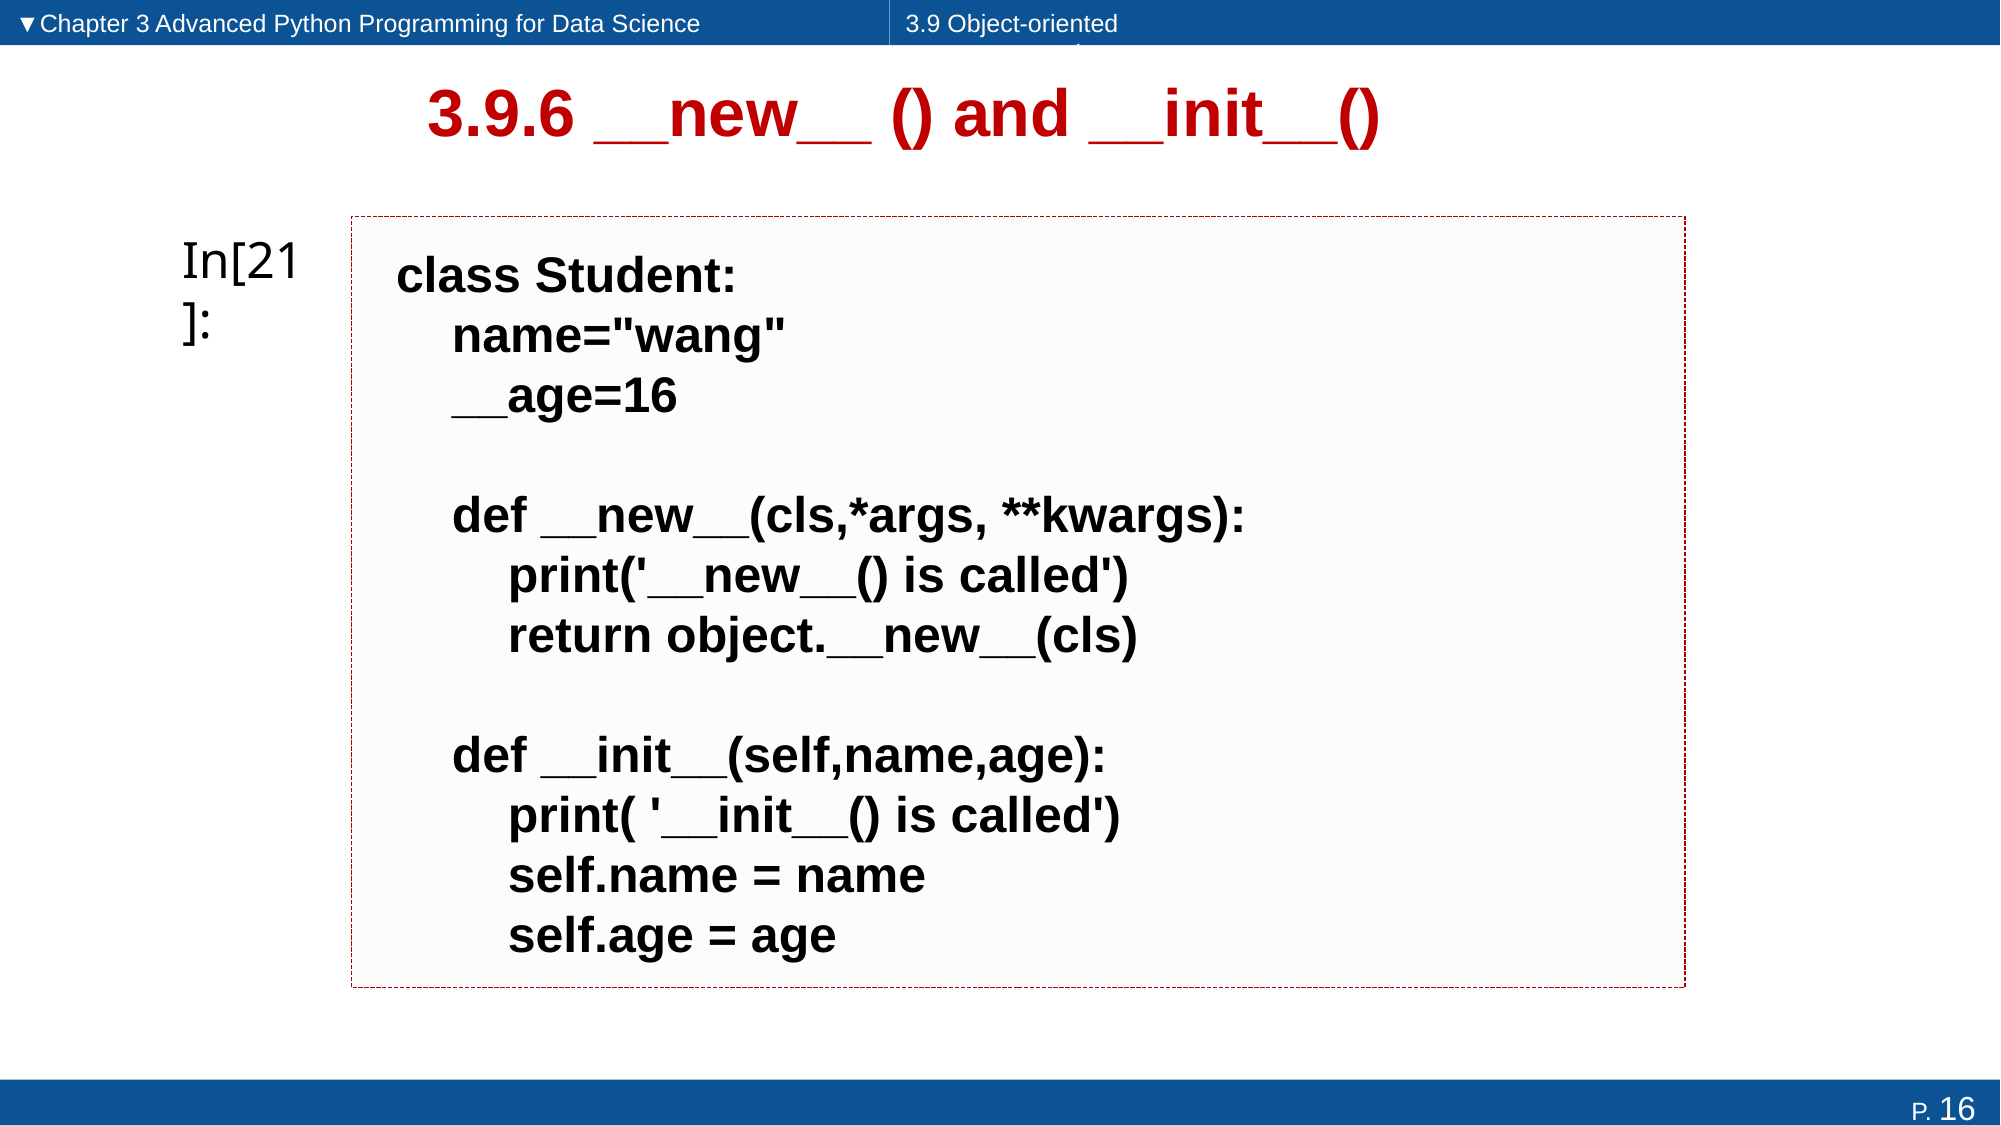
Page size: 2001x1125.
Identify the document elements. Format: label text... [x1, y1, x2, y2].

text_box class Student: name="wang" __age=16 def __new__(cls,*args, **kwargs): print('__new__() is called') return object.__new__(cls) def __init__(self,name,age): print( '__init__() is called') self.name = name self.age = age [348, 461, 1689, 992]
text_box class Student: name="wang" __age=16 def __new__(cls,*args, **kwargs): print('__new__() is called') return object.__new__(cls) def __init__(self,name,age): print( '__init__() is called') self.name = name self.age = age [348, 213, 1689, 391]
title 3.9.6 __new__ () and __init__() [101, 42, 1710, 178]
text_box [348, 370, 1686, 475]
list 3.9 Object-oriented programming [890, 0, 1249, 42]
list ▼Chapter 3 Advanced Python Programming for Data Science [0, 0, 725, 43]
text_box In[21]: [167, 221, 334, 356]
